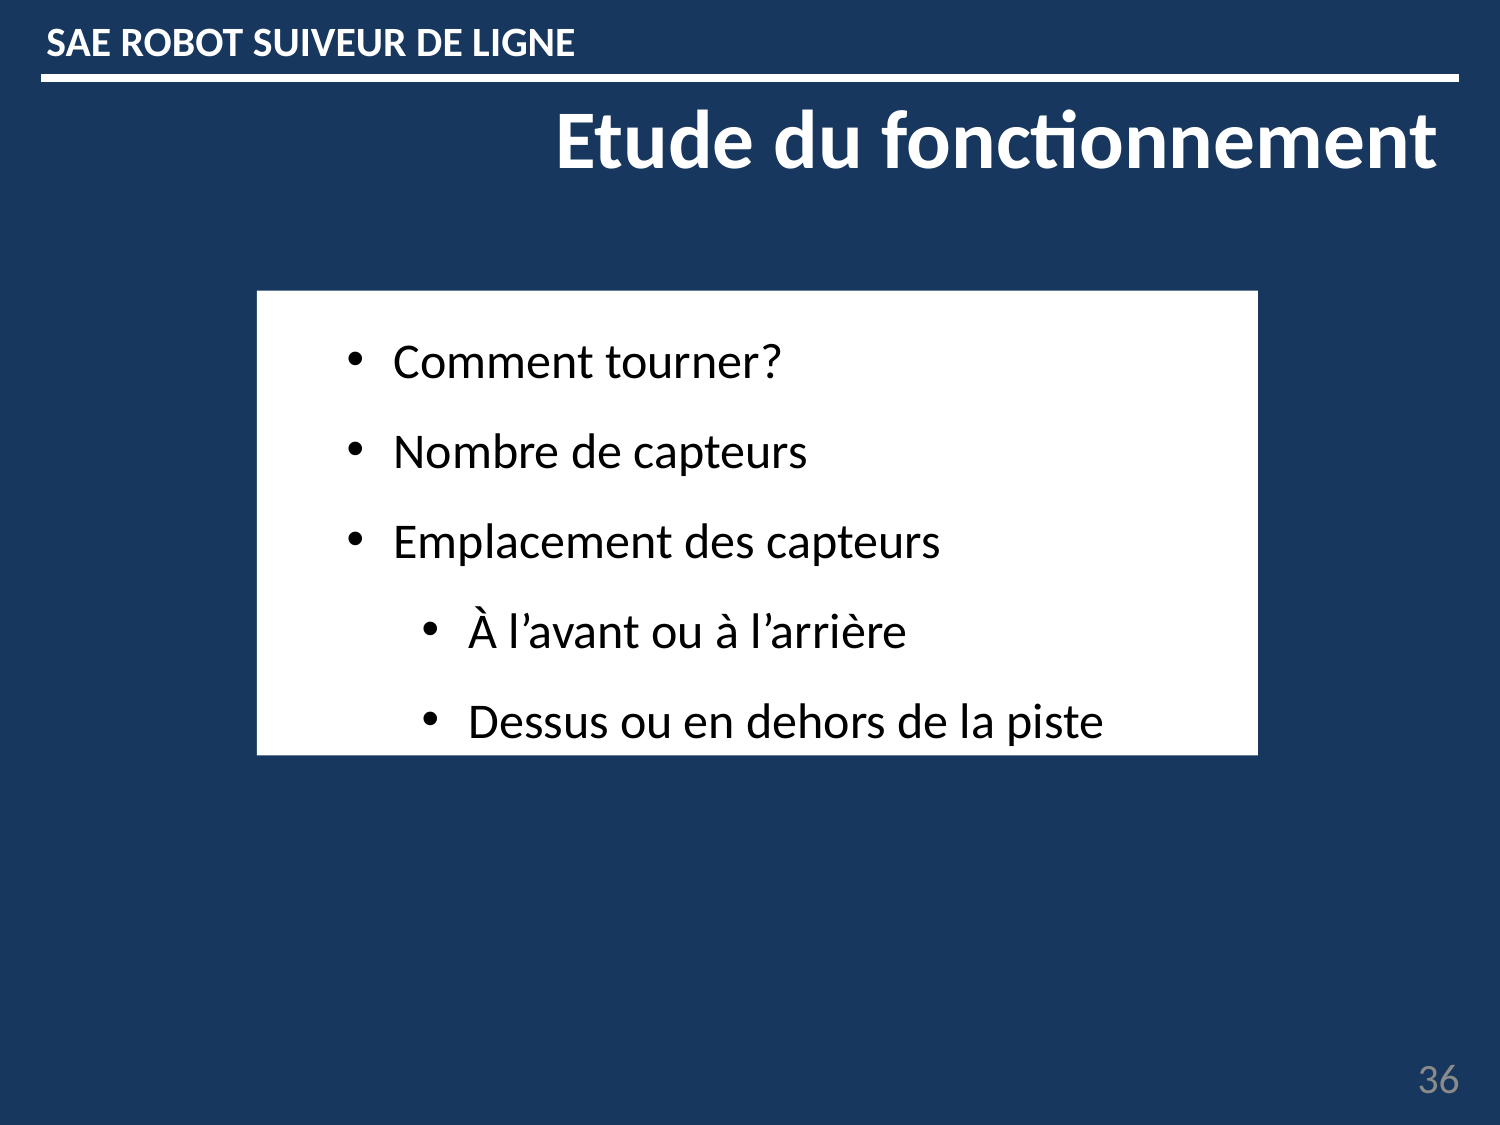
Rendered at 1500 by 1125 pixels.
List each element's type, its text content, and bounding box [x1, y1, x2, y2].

text_box Comment tourner? Nombre de capteurs Emplacement des capteurs À l’avant ou à l’arrière Dessus ou en dehors de la piste [256, 290, 1258, 756]
text_box Etude du fonctionnement [540, 87, 1454, 193]
text_box SAE ROBOT SUIVEUR DE LIGNE [31, 7, 591, 73]
slide_number 36 [1125, 1046, 1475, 1107]
